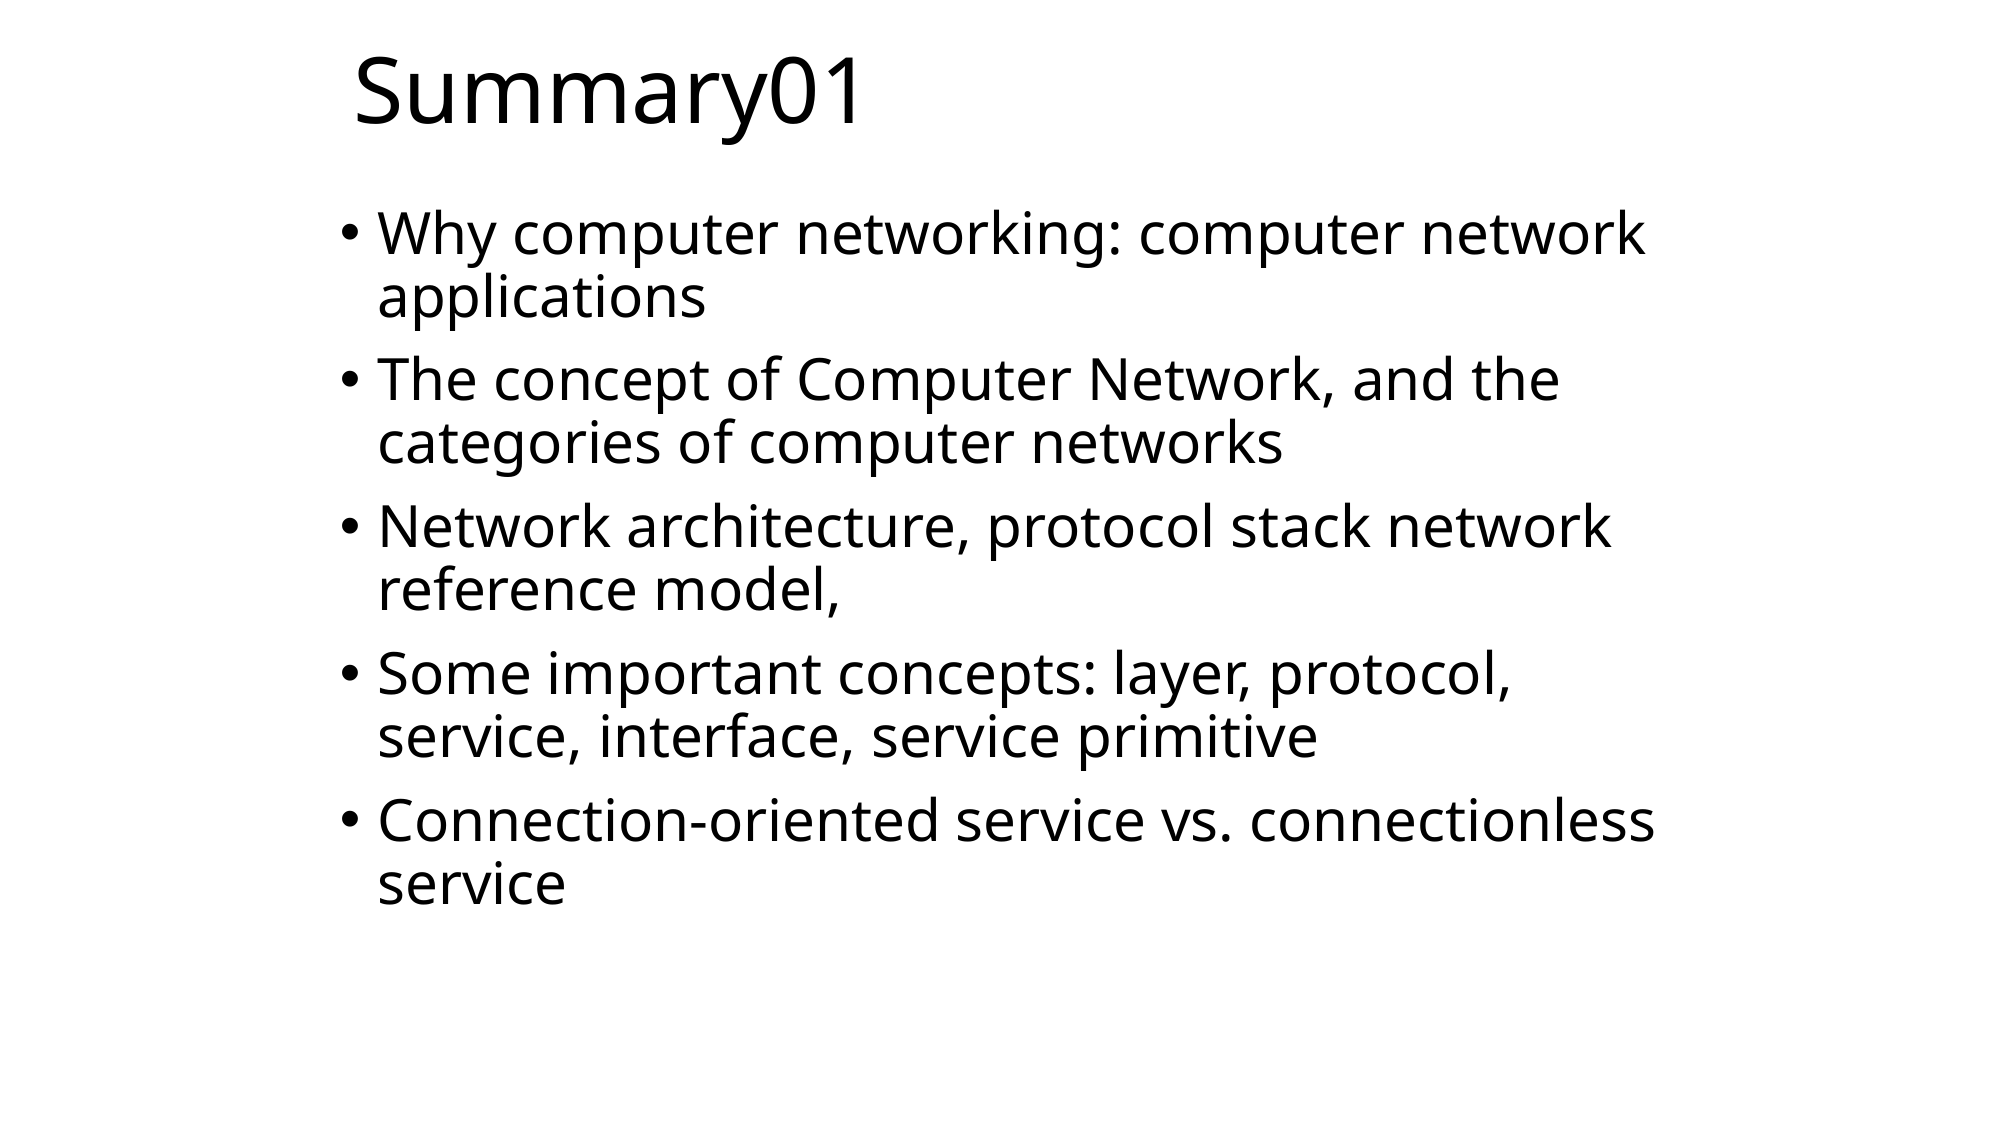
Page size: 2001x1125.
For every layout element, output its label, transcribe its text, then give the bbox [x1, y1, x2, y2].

title Summary01 [338, 0, 1689, 188]
list Why computer networking: computer network applications The concept of Computer Network, and the categories of computer networks Network architecture, protocol stack network reference model, Some important concepts: layer, protocol, service, interface, service primitive Connection-oriented service vs. connectionless service [324, 196, 1675, 1005]
